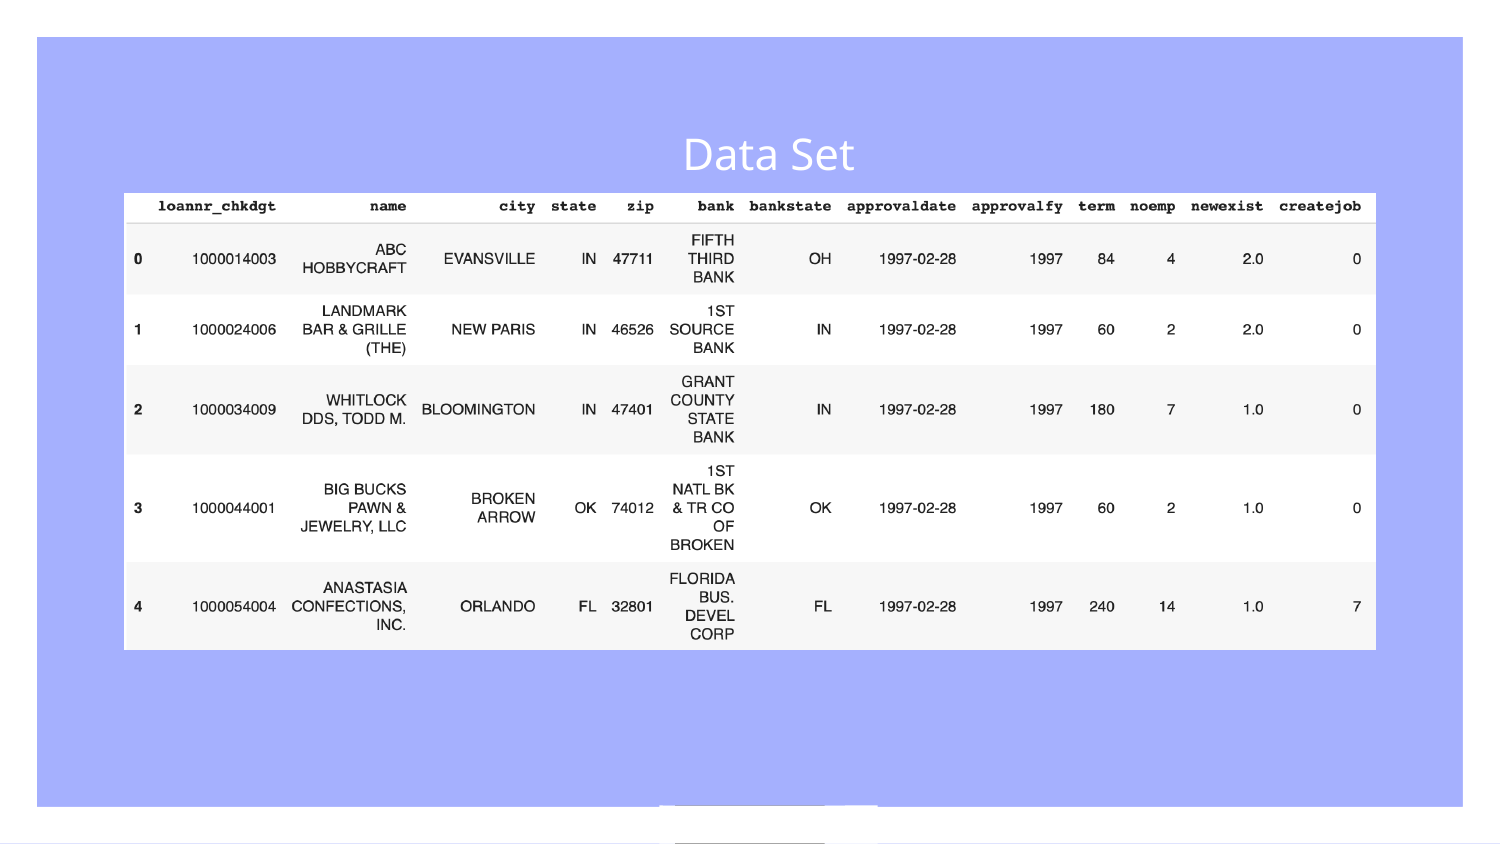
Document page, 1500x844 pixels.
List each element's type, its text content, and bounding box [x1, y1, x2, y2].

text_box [659, 780, 878, 844]
picture [123, 193, 1377, 651]
title Data Set [325, 53, 1213, 192]
